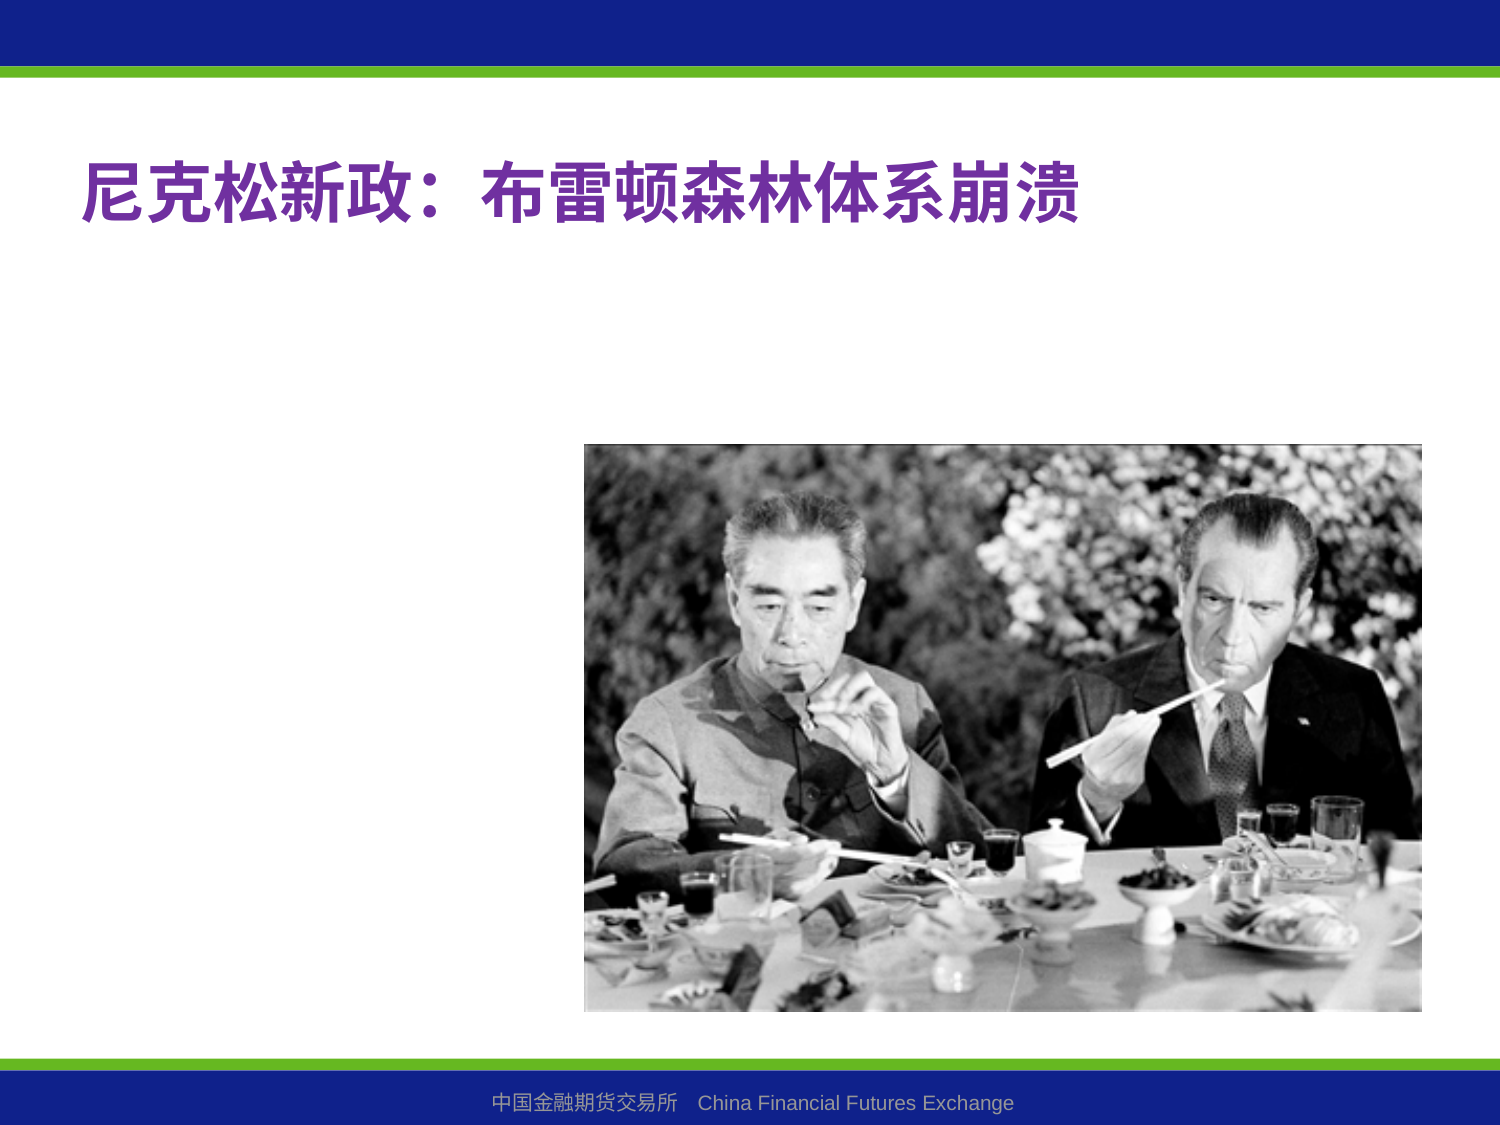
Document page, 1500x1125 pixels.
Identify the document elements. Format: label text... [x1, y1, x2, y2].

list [584, 443, 1422, 1012]
title 尼克松新政：布雷顿森林体系崩溃 [64, 136, 1105, 244]
